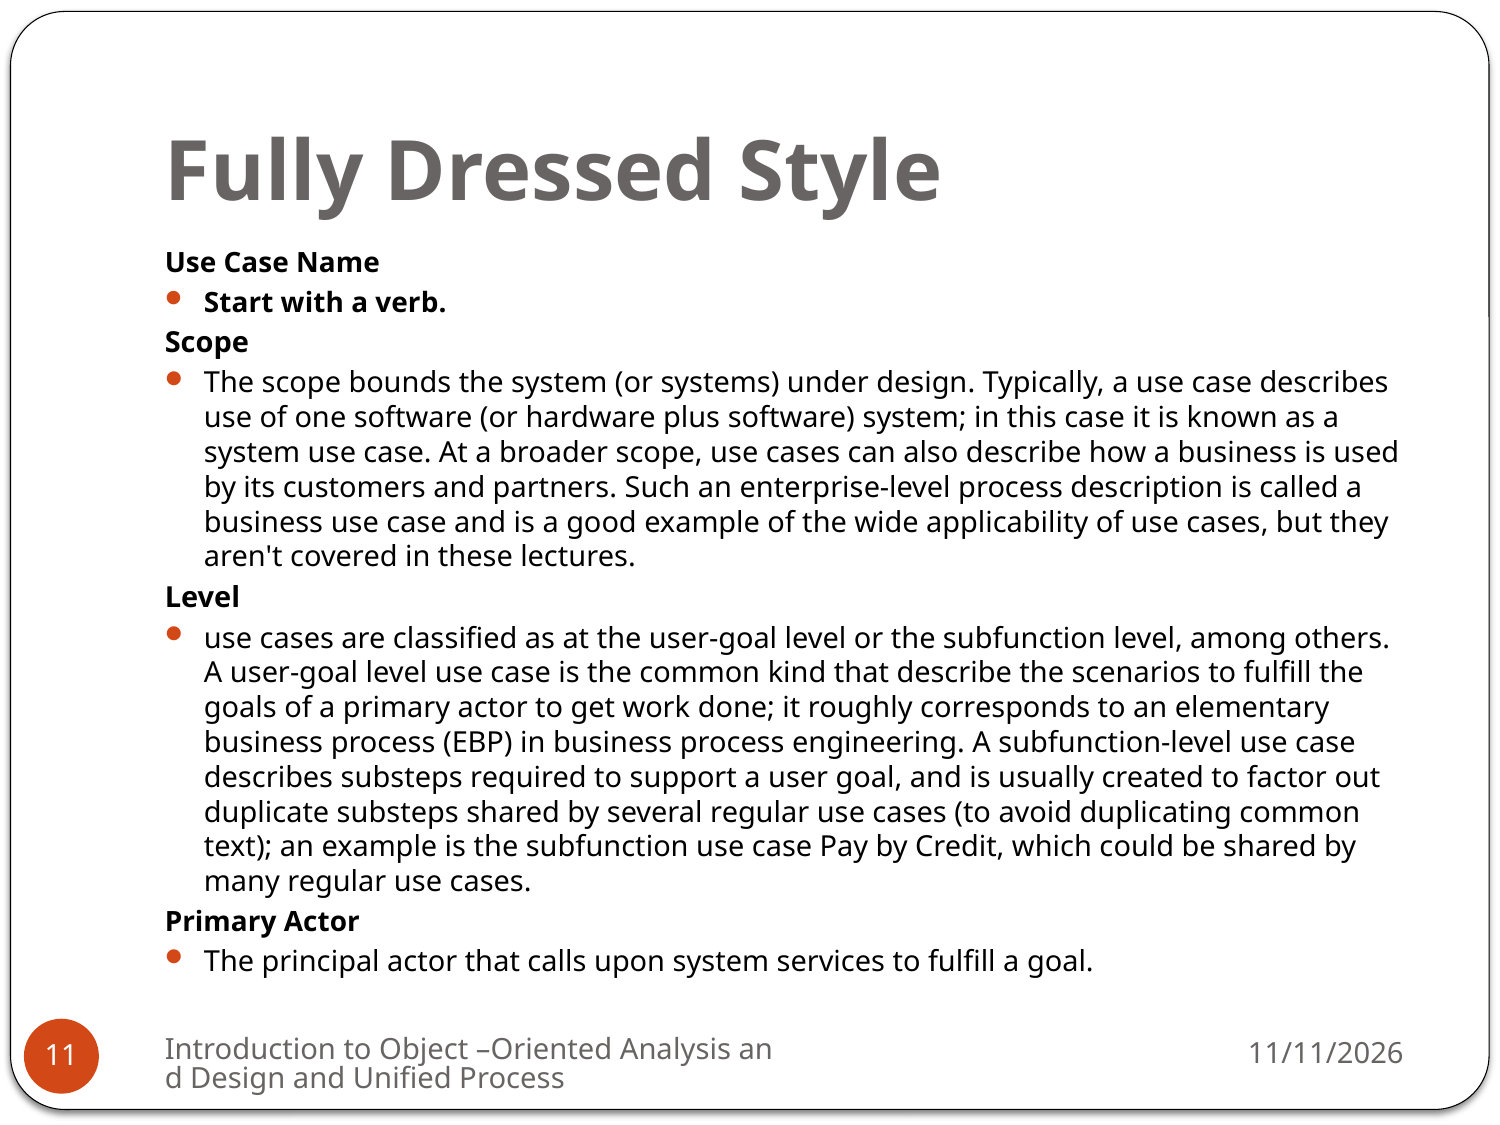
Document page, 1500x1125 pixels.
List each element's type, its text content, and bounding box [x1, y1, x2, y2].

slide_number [1012, 1015, 1419, 1094]
slide_number 11 [23, 1018, 99, 1094]
title Fully Dressed Style [150, 45, 1425, 233]
footer Introduction to Object –Oriented Analysis and Design and Unified Process [150, 1012, 800, 1088]
list Use Case Name Start with a verb. Scope The scope bounds the system (or systems) under design. Typically, a use case describes use of one software (or hardware plus software) system; in this case it is known as a system use case. At a broader scope, use cases can also describe how a business is used by its customers and partners. Such an enterprise-level process description is called a business use case and is a good example of the wide applicability of use cases, but they aren't covered in these lectures. Level use cases are classified as at the user-goal level or the subfunction level, among others. A user-goal level use case is the common kind that describe the scenarios to fulfill the goals of a primary actor to get work done; it roughly corresponds to an elementary business process (EBP) in business process engineering. A subfunction-level use case describes substeps required to support a user goal, and is usually created to factor out duplicate substeps shared by several regular use cases (to avoid duplicating common text); an example is the subfunction use case Pay by Credit, which could be shared by many regular use cases. Primary Actor The principal actor that calls upon system services to fulfill a goal. [150, 237, 1425, 988]
